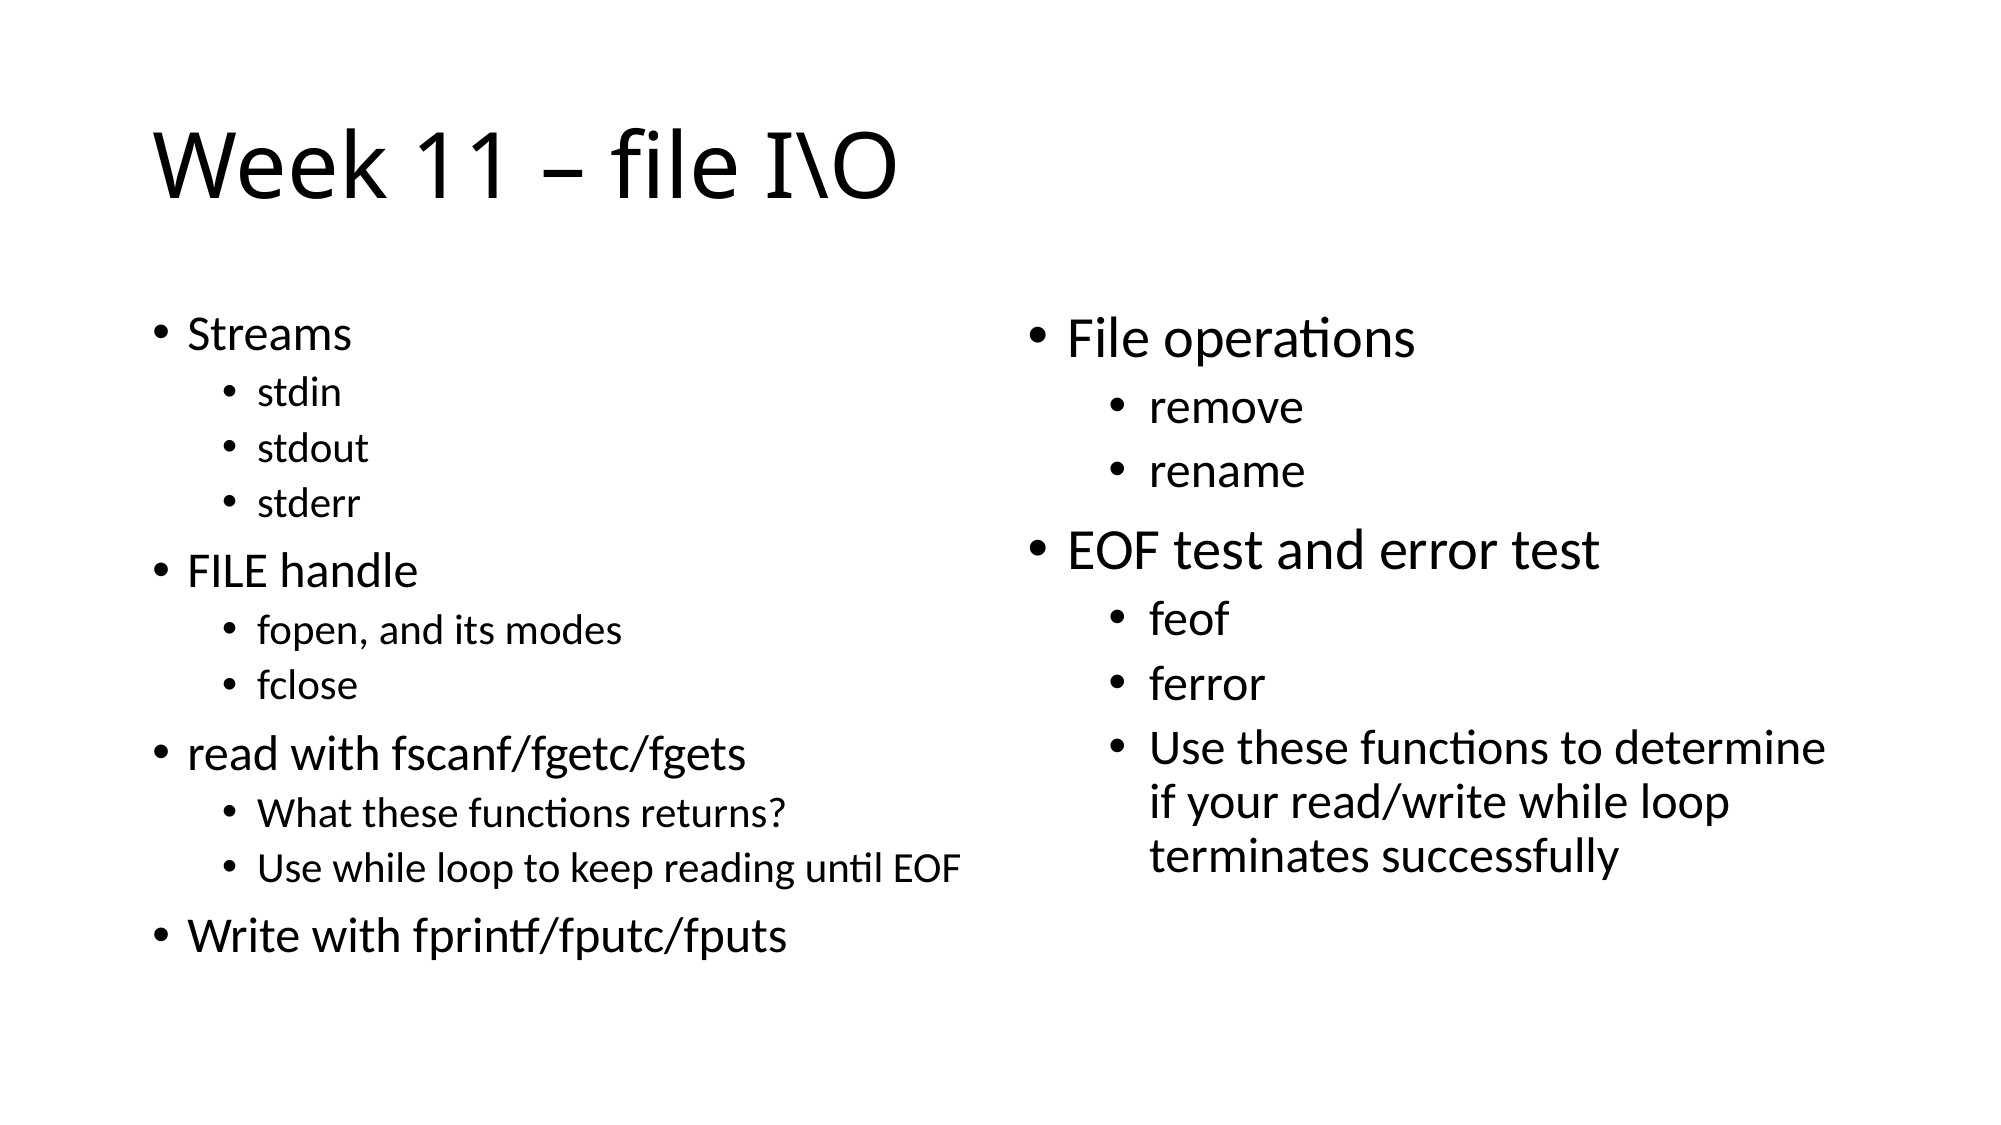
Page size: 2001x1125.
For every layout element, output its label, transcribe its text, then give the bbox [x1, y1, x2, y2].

list File operations remove rename EOF test and error test feof ferror Use these functions to determine if your read/write while loop terminates successfully [1012, 299, 1863, 1014]
list Streams stdin stdout stderr FILE handle fopen, and its modes fclose read with fscanf/fgetc/fgets What these functions returns? Use while loop to keep reading until EOF Write with fprintf/fputc/fputs [137, 299, 988, 1014]
title Week 11 – file I\O [137, 59, 1863, 278]
